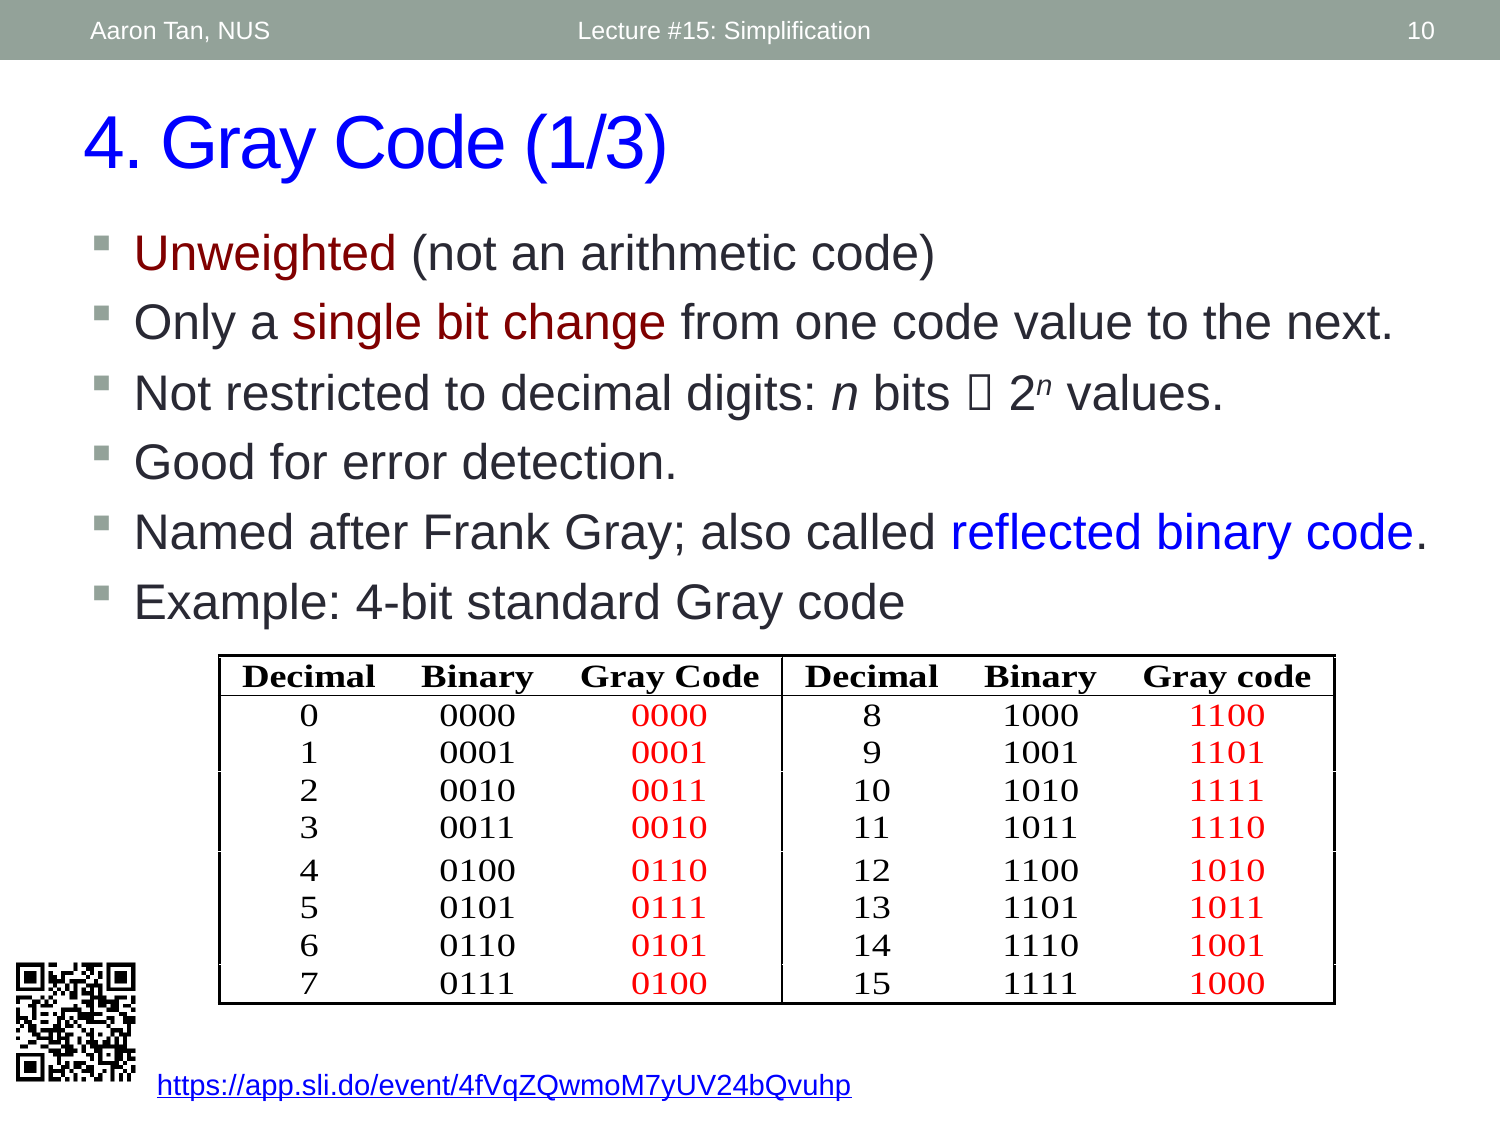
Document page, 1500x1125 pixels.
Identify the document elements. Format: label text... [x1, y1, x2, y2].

slide_number Aaron Tan, NUS [75, 3, 550, 57]
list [200, 654, 1342, 1081]
title 4. Gray Code (1/3) [68, 86, 1429, 192]
text_box Unweighted (not an arithmetic code) Only a single bit change from one code value to the next. Not restricted to decimal digits: n bits  2n values. Good for error detection. Named after Frank Gray; also called reflected binary code. Example: 4-bit standard Gray code [75, 212, 1450, 670]
slide_number 10 [1308, 3, 1450, 57]
picture [7, 954, 143, 1089]
footer Lecture #15: Simplification [562, 3, 1238, 57]
